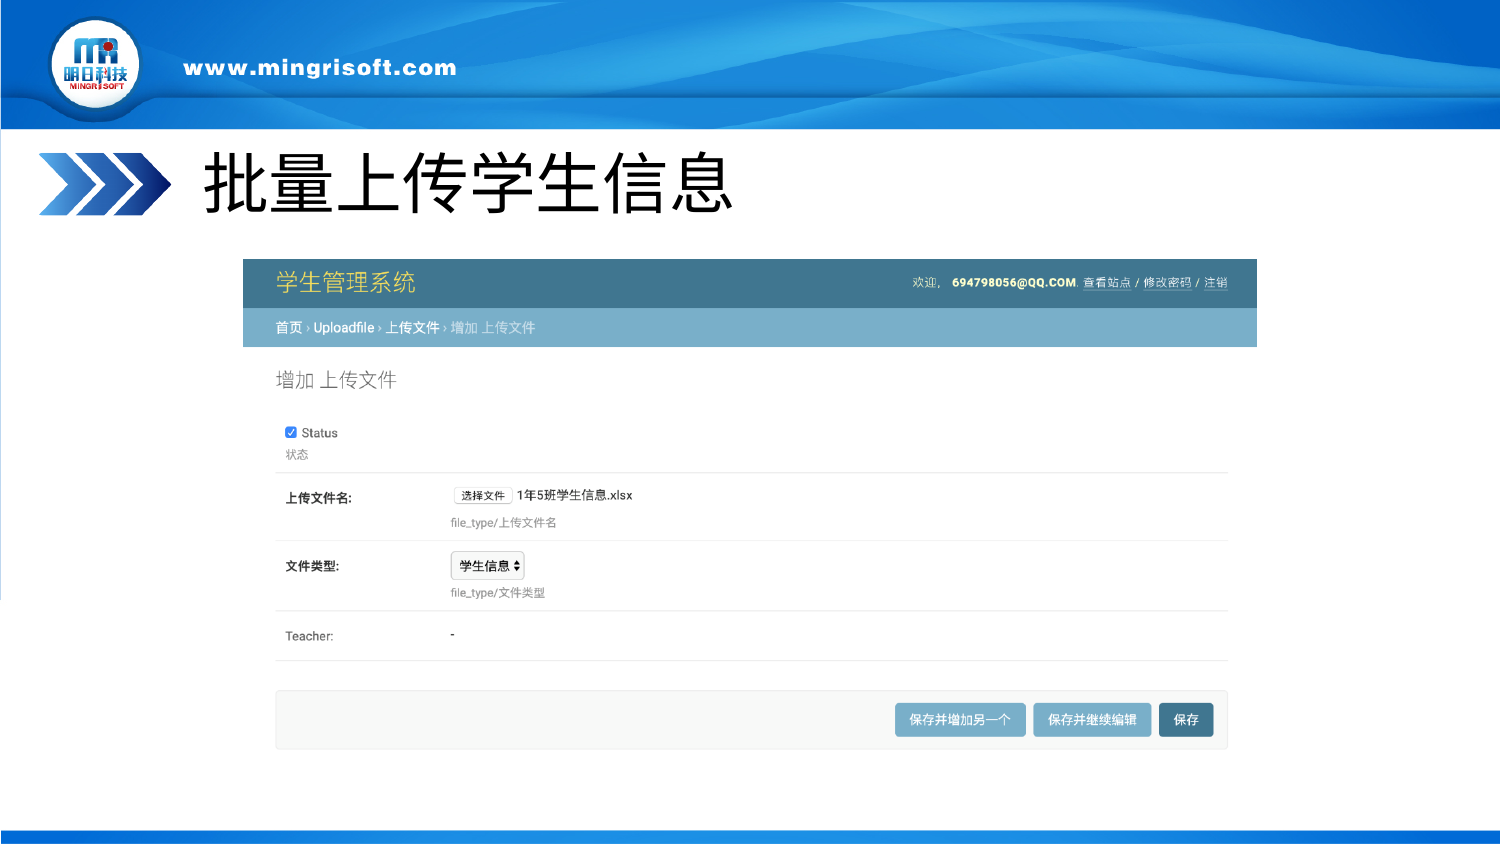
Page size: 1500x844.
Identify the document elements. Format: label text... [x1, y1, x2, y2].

text_box 批量上传学生信息 [187, 134, 1100, 235]
picture [0, 0, 1500, 844]
